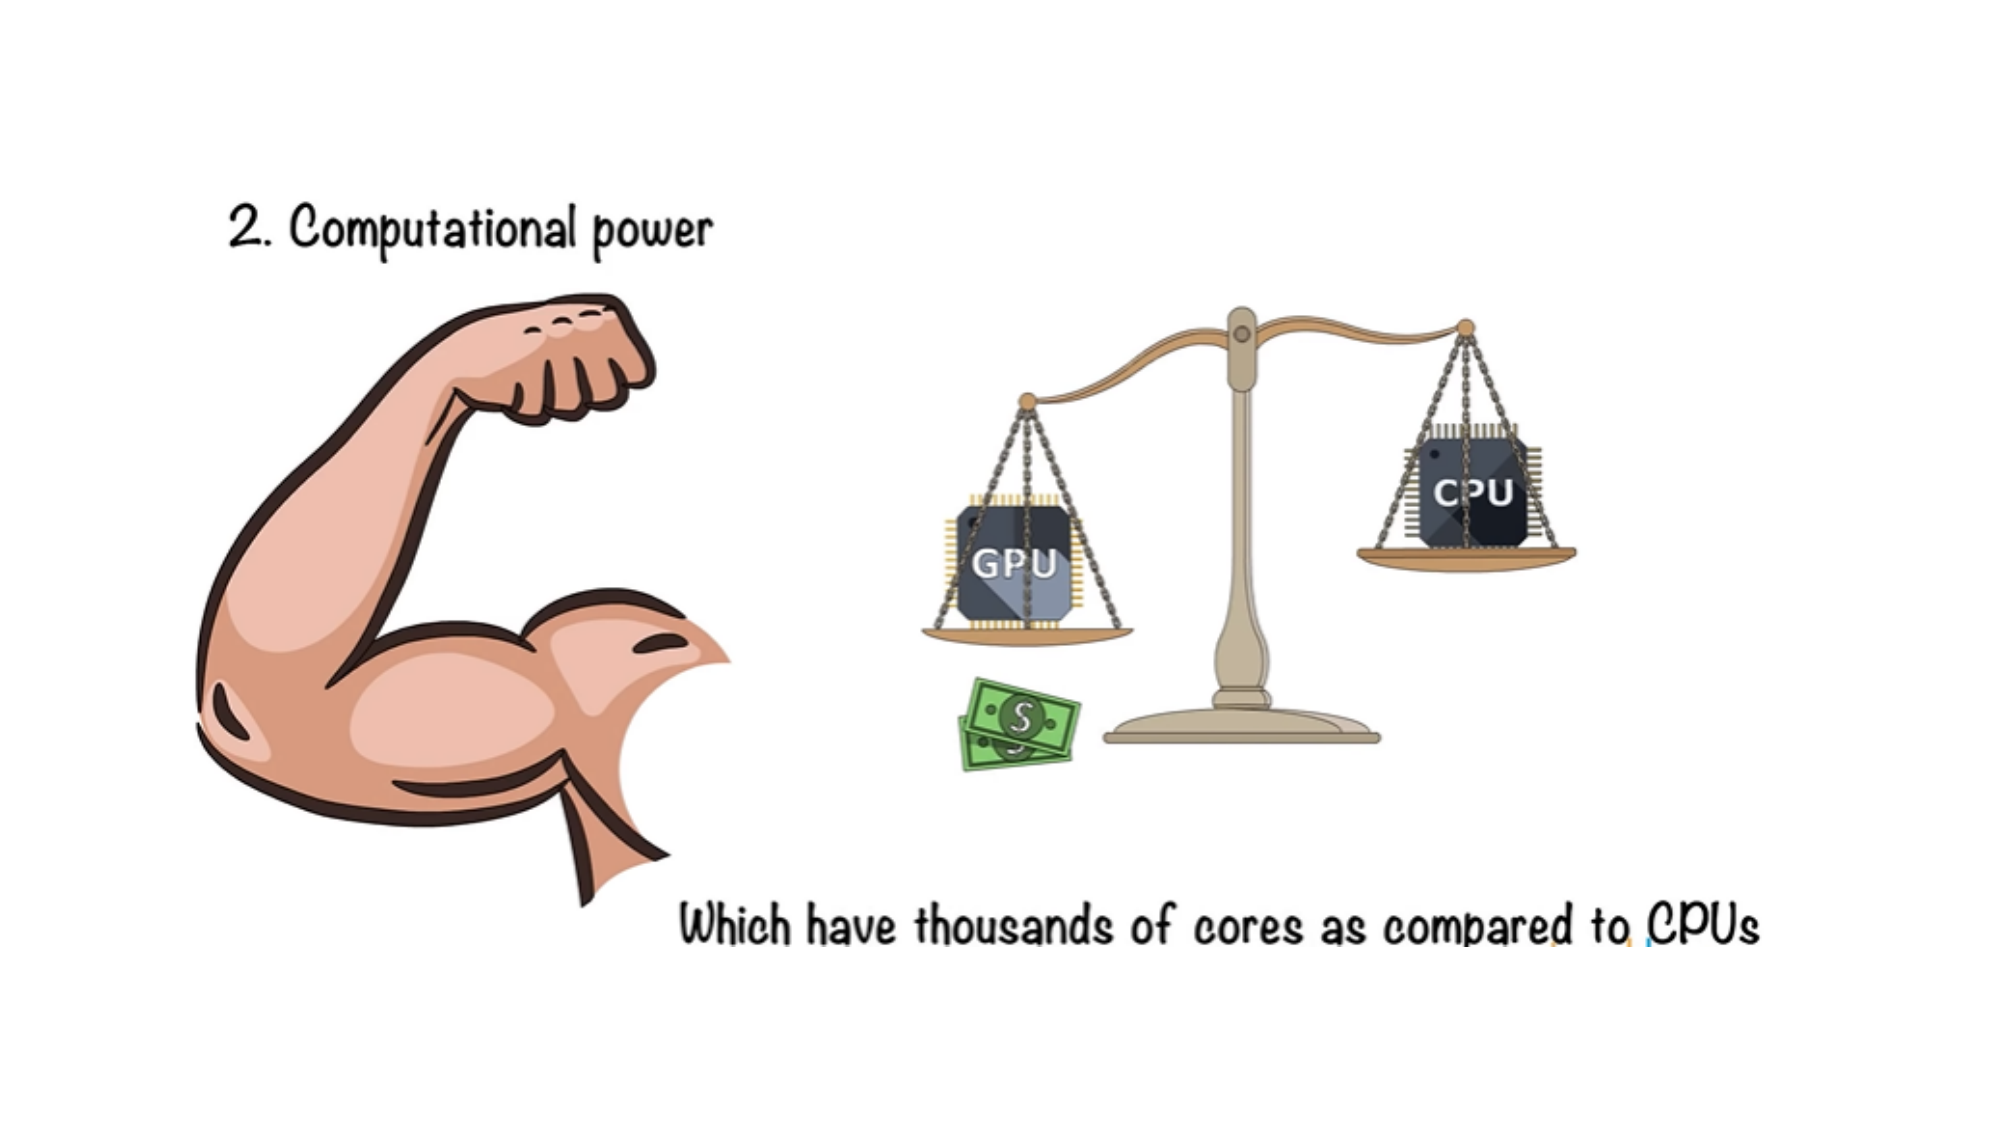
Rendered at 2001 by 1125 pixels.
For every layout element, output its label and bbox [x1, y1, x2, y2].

list [173, 177, 1779, 948]
